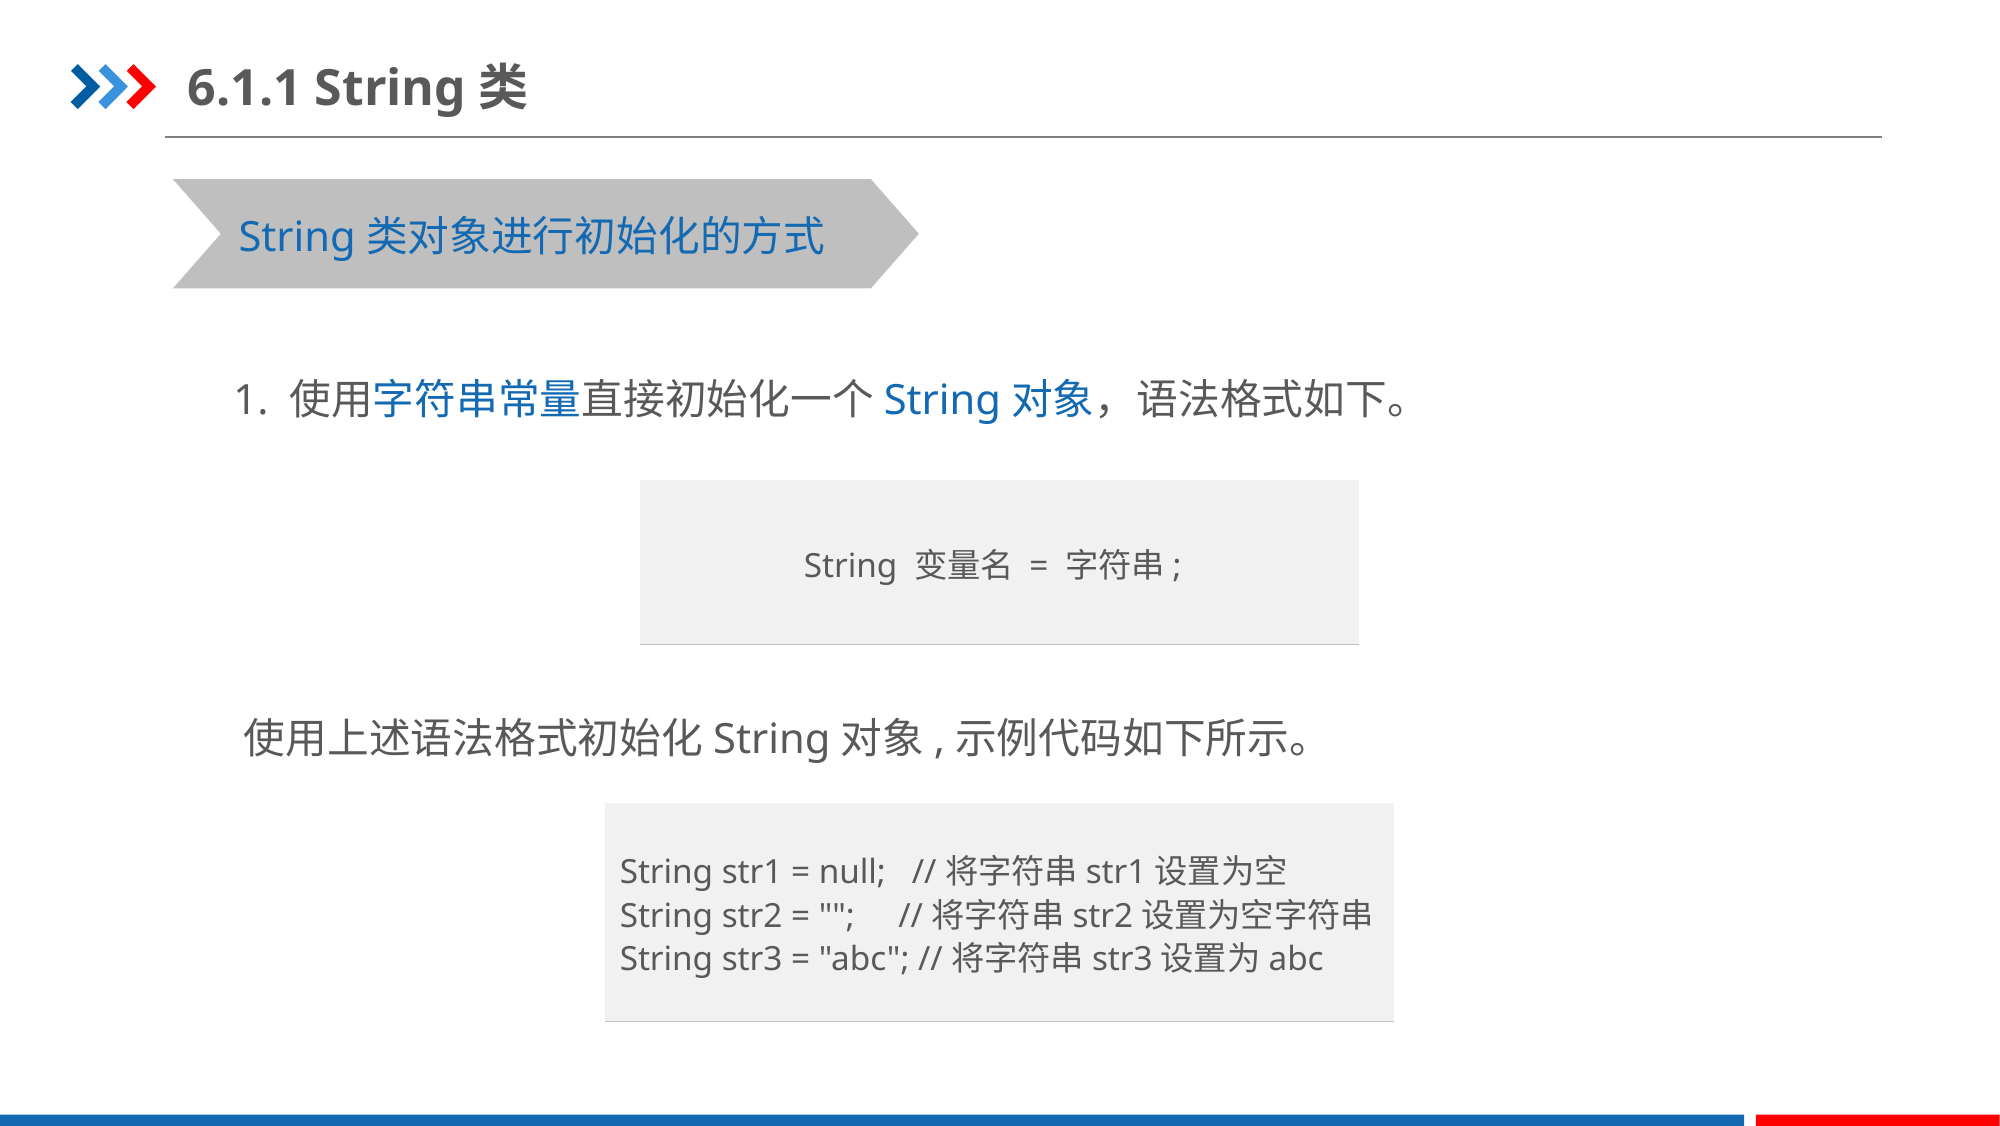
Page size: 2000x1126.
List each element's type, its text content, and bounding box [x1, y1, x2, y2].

text_box String类对象进行初始化的方式 [223, 202, 841, 267]
picture [604, 802, 1395, 1023]
picture [639, 480, 1360, 645]
text_box 使用上述语法格式初始化String对象,示例代码如下所示。 [229, 679, 1331, 770]
text_box 6.1.1 String类 [187, 43, 827, 127]
text_box 1. 使用字符串常量直接初始化一个String对象，语法格式如下。 [218, 340, 1465, 431]
text_box [172, 179, 919, 289]
